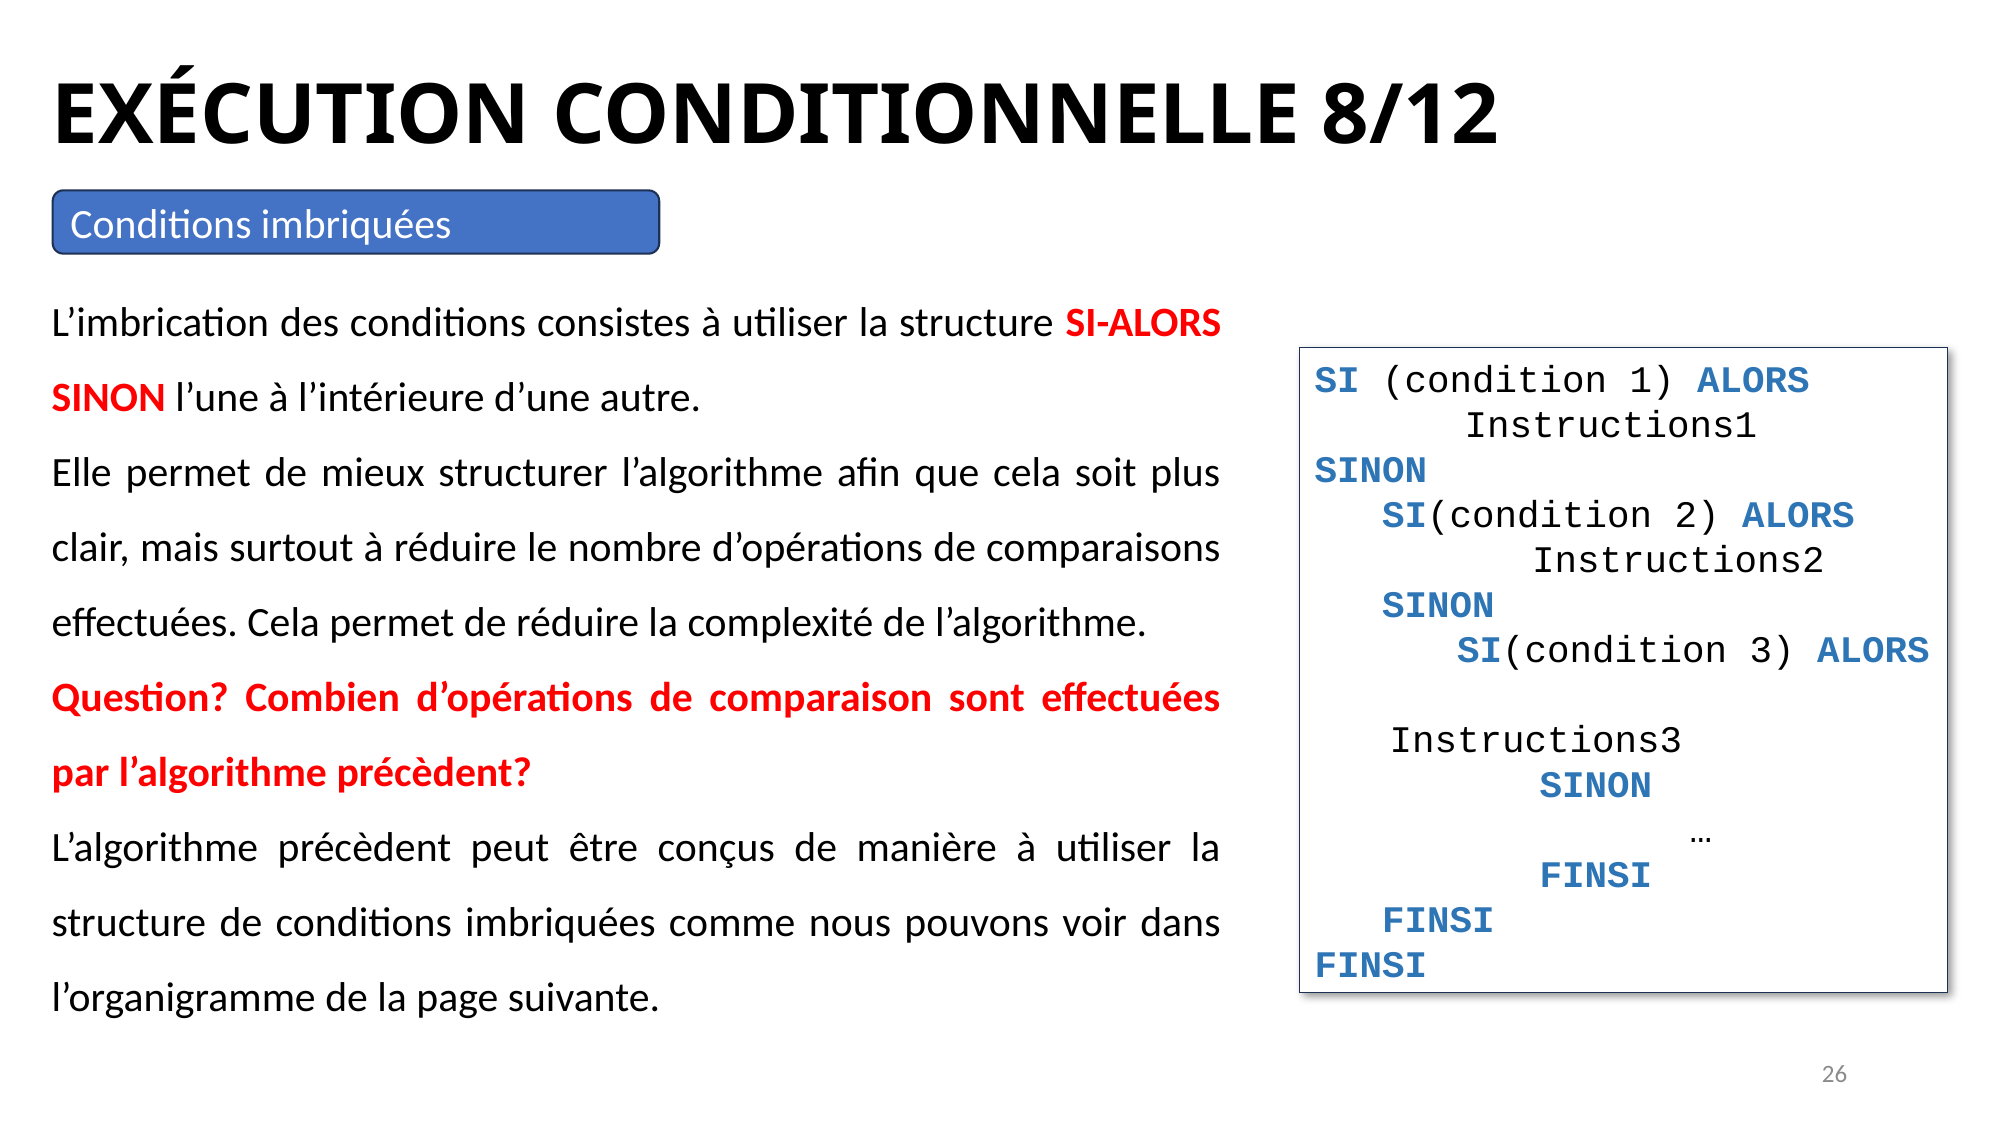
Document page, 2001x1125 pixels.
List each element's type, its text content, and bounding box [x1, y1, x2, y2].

text_box EXÉCUTION CONDITIONNELLE 8/12 [36, 52, 1762, 168]
text_box SI (condition 1) ALORS Instructions1 SINON SI(condition 2) ALORS Instructions2 SINON SI(condition 3) ALORS Instructions3 SINON … FINSI FINSI FINSI [1299, 347, 1948, 993]
slide_number 26 [1412, 1042, 1863, 1103]
text_box Conditions imbriquées [51, 189, 661, 255]
text_box L’imbrication des conditions consistes à utiliser la structure SI-ALORS SINON l’une à l’intérieure d’une autre. Elle permet de mieux structurer l’algorithme afin que cela soit plus clair, mais surtout à réduire le nombre d’opérations de comparaisons effectuées. Cela permet de réduire la complexité de l’algorithme. Question? Combien d’opérations de comparaison sont effectuées par l’algorithme précèdent? L’algorithme précèdent peut être conçus de manière à utiliser la structure de conditions imbriquées comme nous pouvons voir dans l’organigramme de la page suivante. [36, 262, 1237, 1078]
